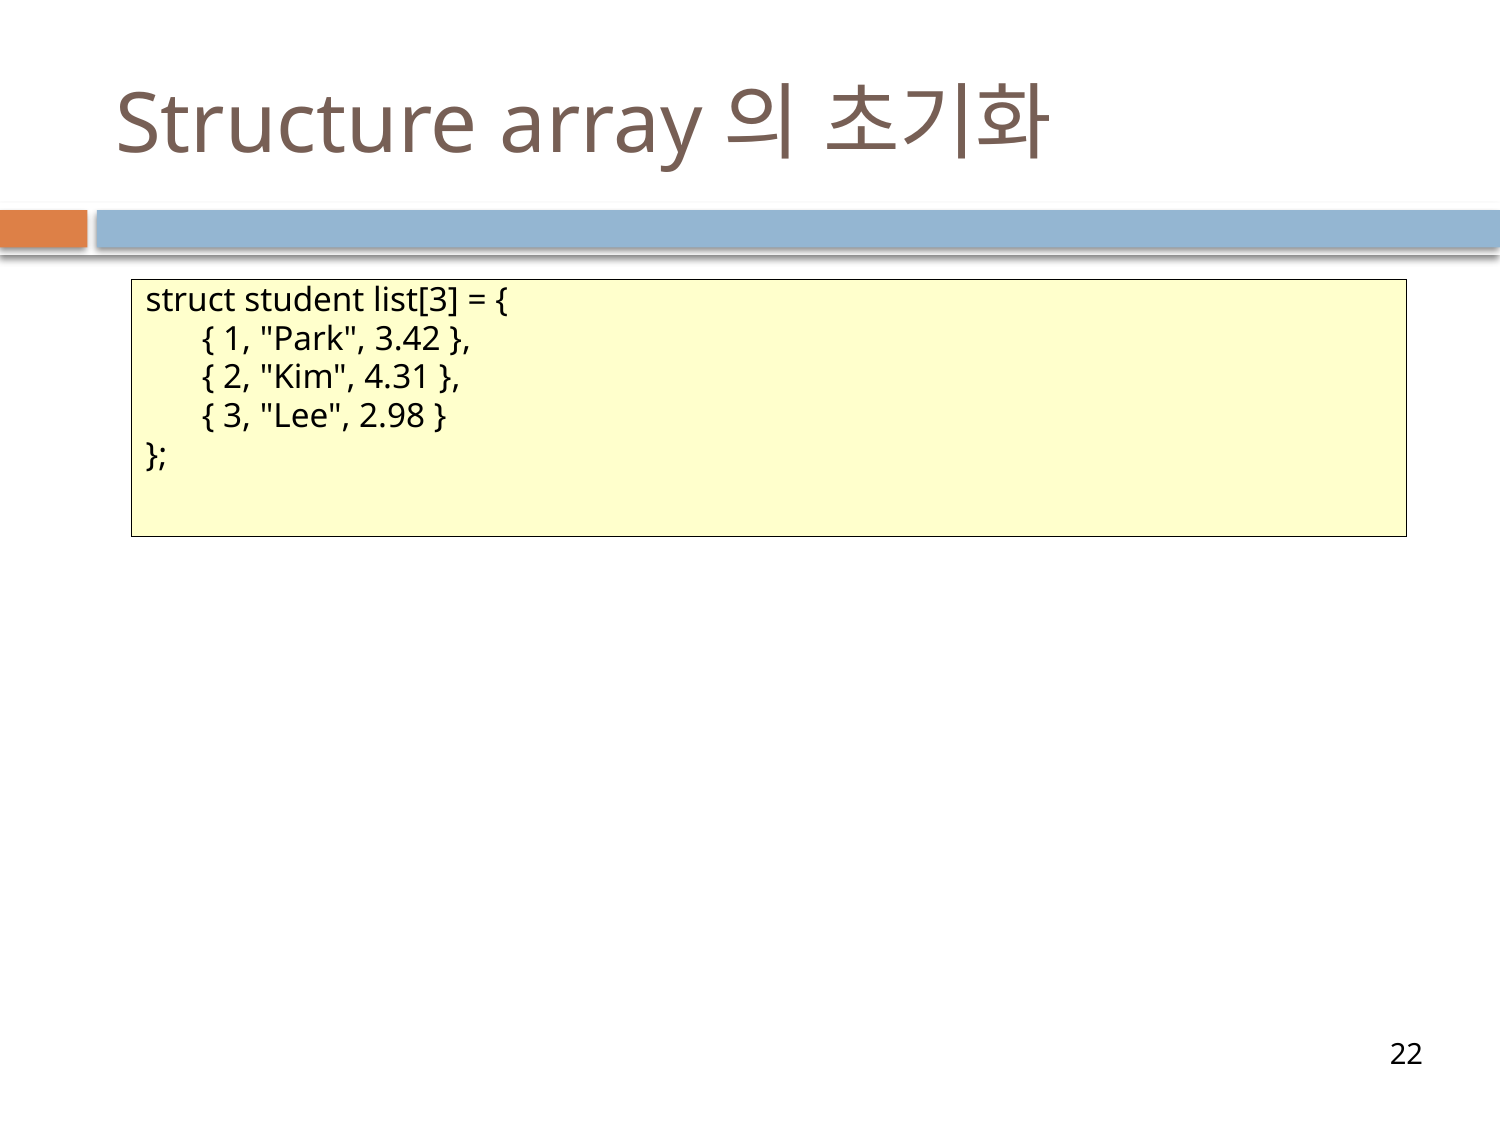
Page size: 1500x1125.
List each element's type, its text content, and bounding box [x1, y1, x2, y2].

text_box struct student list[3] = { { 1, "Park", 3.42 }, { 2, "Kim", 4.31 }, { 3, "Lee", 2.98 } }; [130, 278, 1407, 537]
slide_number 22 [1021, 1024, 1438, 1085]
title Structure array의 초기화 [100, 37, 1438, 200]
